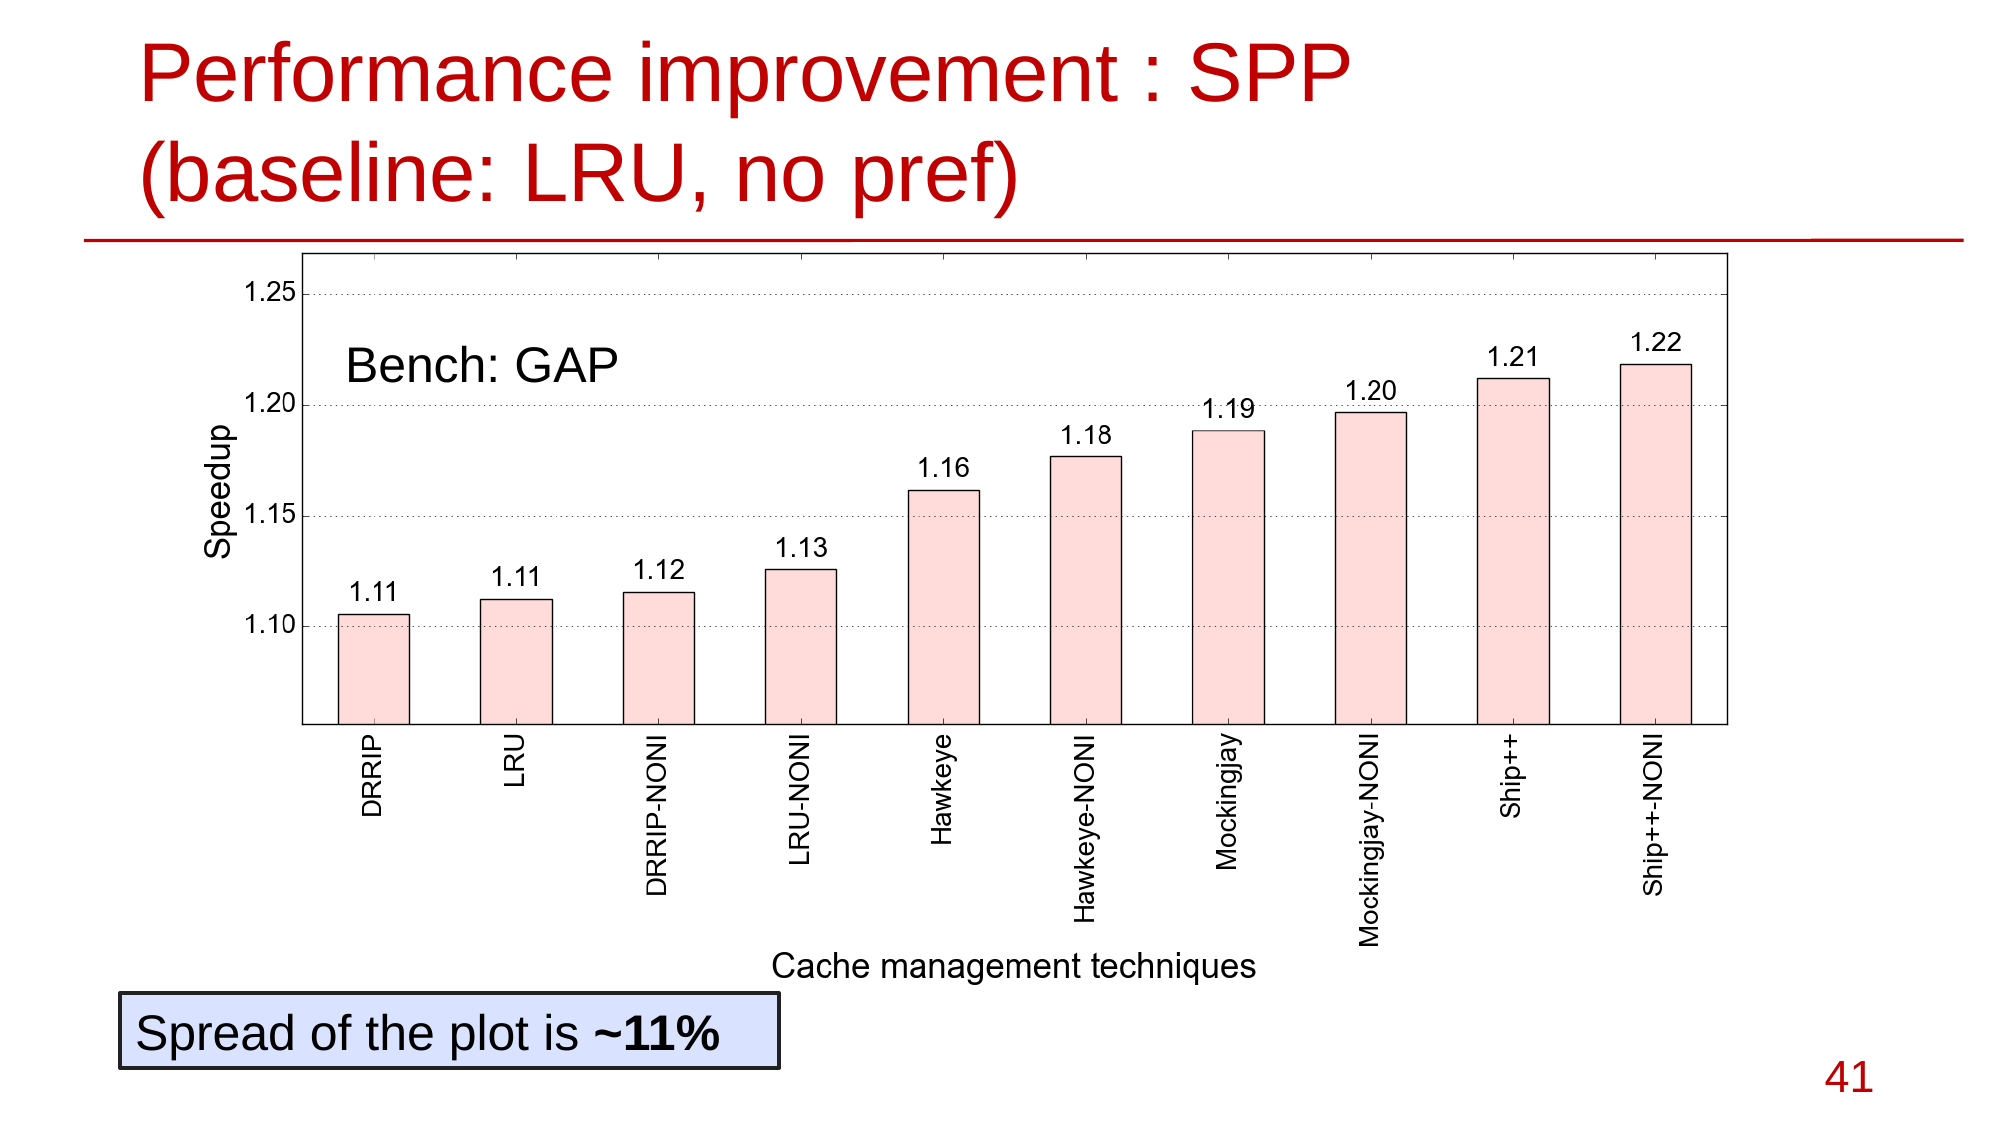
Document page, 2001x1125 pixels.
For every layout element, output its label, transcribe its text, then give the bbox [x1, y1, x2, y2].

title Performance improvement : SPP (baseline: LRU, no pref) [120, 0, 1900, 126]
slide_number 41 [1765, 1031, 1893, 1118]
text_box Spread of the plot is ~11% [118, 991, 781, 1070]
picture [193, 243, 1736, 994]
